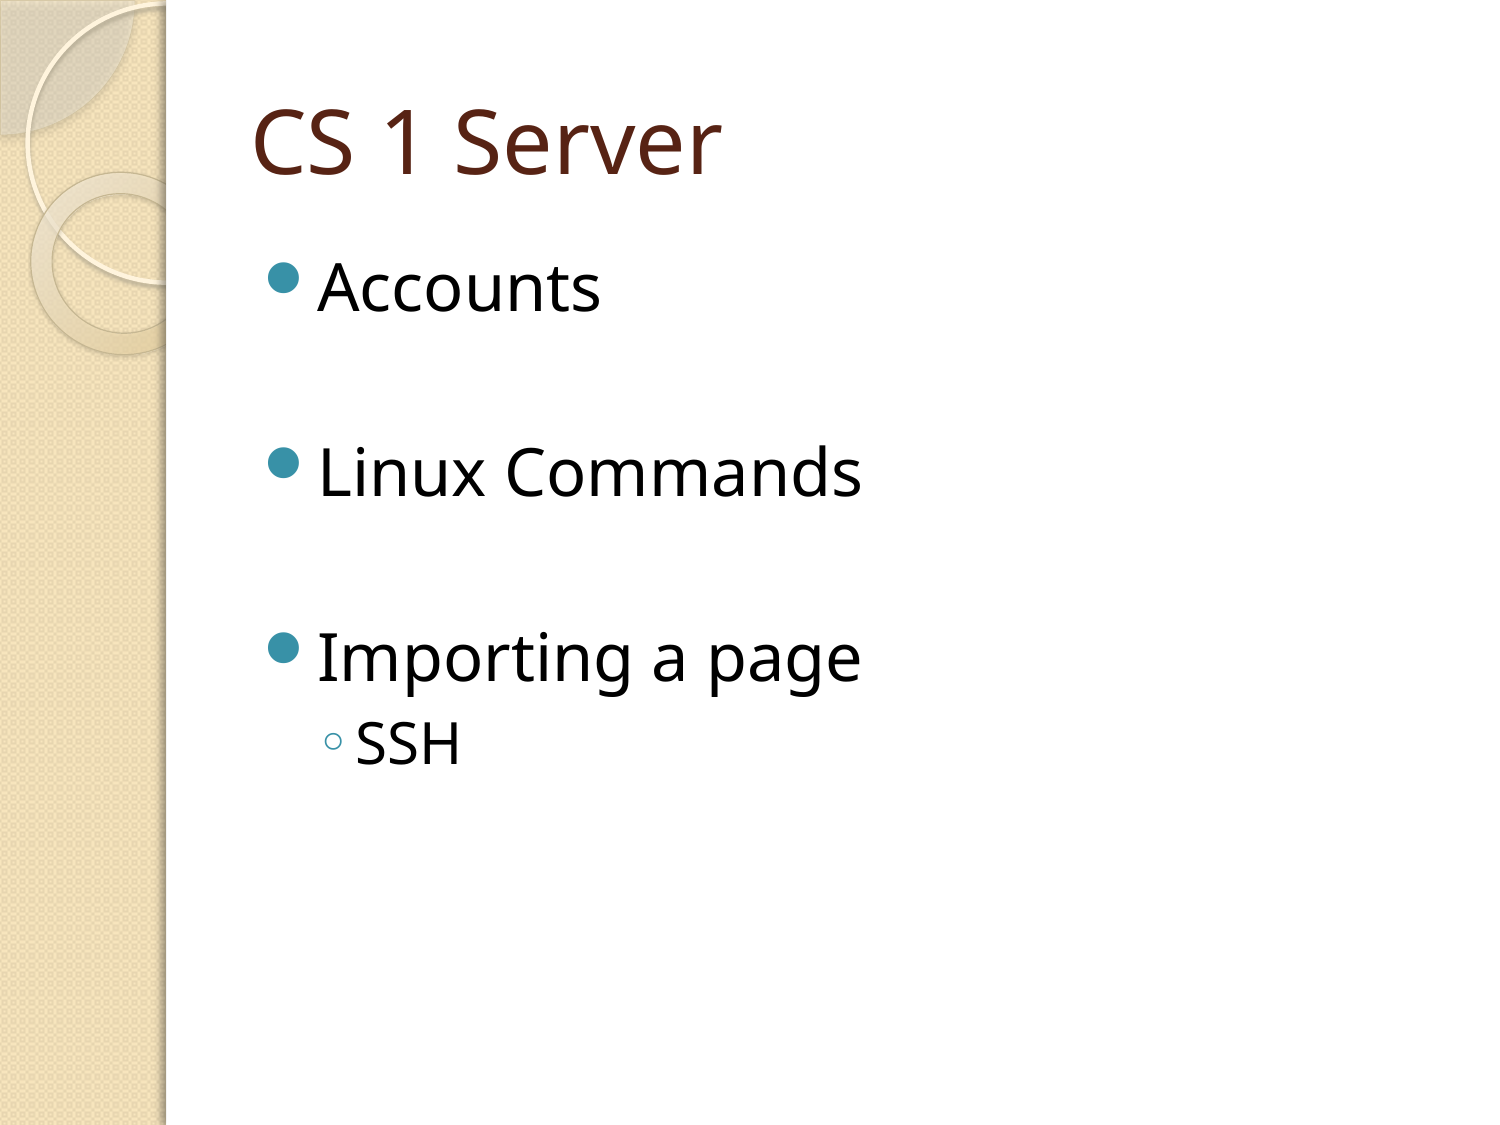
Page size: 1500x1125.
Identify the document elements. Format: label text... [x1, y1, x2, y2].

list Accounts Linux Commands Importing a page SSH [235, 237, 1466, 1025]
title CS 1 Server [235, 45, 1466, 233]
